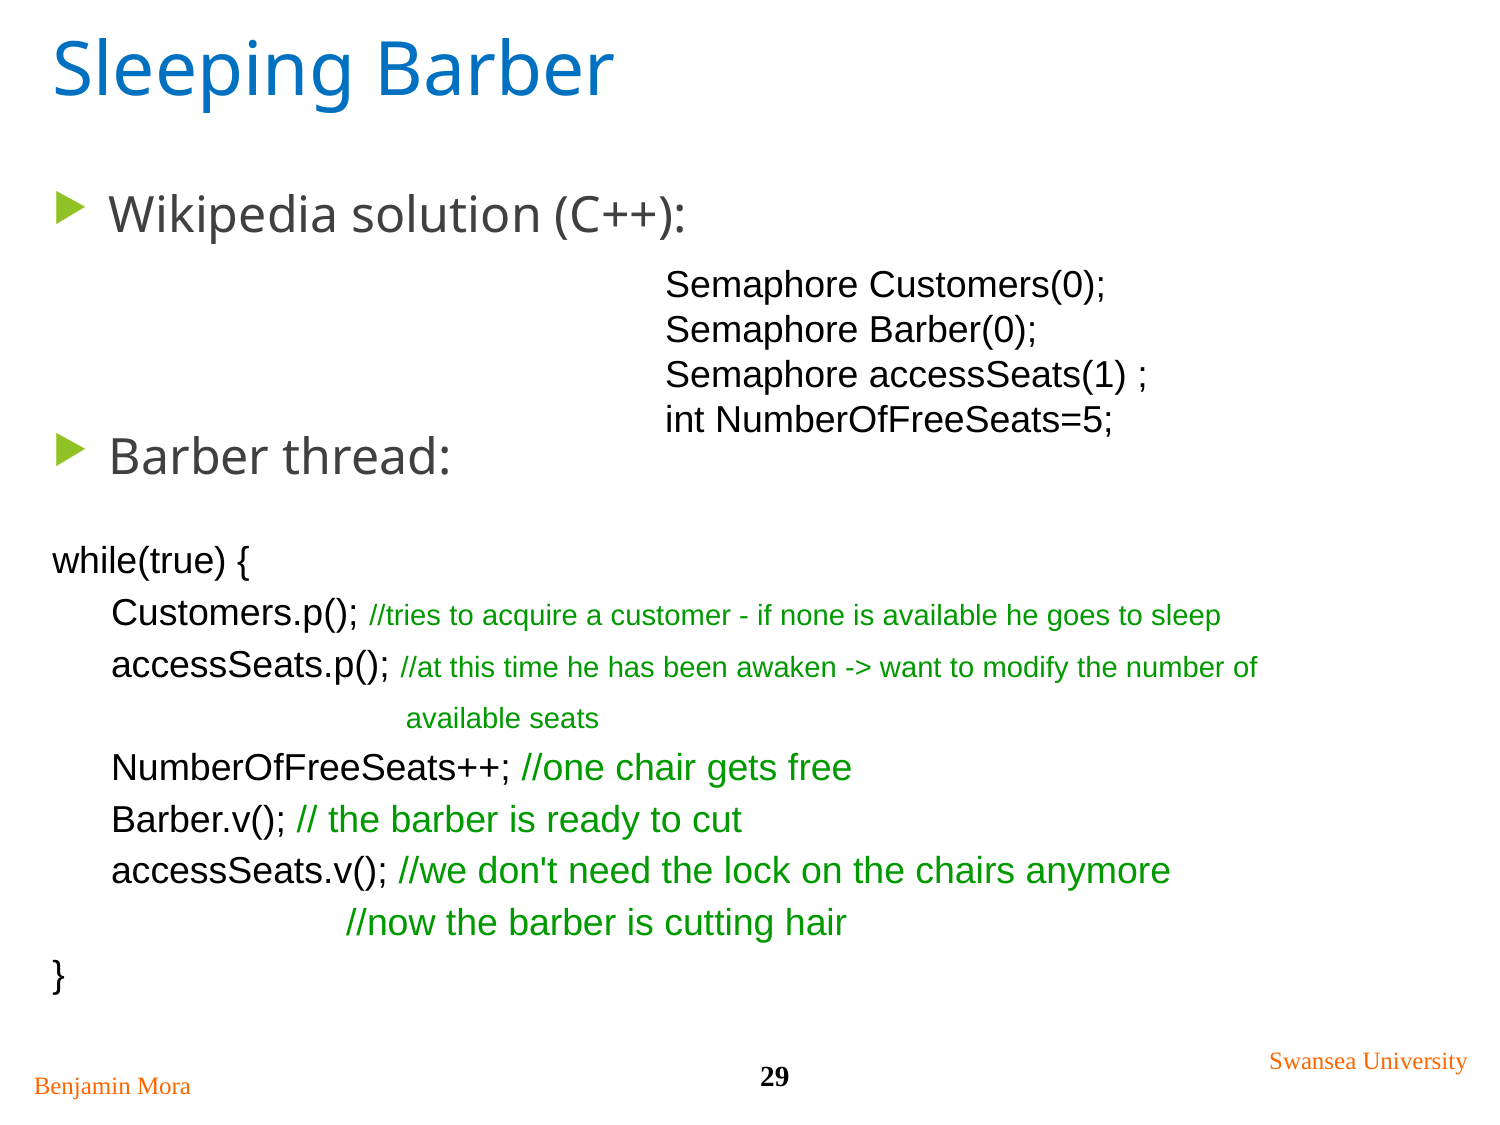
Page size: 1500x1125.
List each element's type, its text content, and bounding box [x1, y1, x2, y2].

title Sleeping Barber [37, 12, 1463, 150]
text_box 29 [675, 1049, 875, 1100]
text_box while(true) { Customers.p(); //tries to acquire a customer - if none is available he goes to sleep accessSeats.p(); //at this time he has been awaken -> want to modify the number of available seats NumberOfFreeSeats++; //one chair gets free Barber.v(); // the barber is ready to cut accessSeats.v(); //we don't need the lock on the chairs anymore //now the barber is cutting hair } [37, 522, 1313, 1003]
text_box Benjamin Mora [12, 1062, 213, 1108]
list Wikipedia solution (C++): Barber thread: [37, 174, 1463, 1038]
text_box Swansea University [1249, 1037, 1488, 1083]
text_box Semaphore Customers(0); Semaphore Barber(0); Semaphore accessSeats(1) ; int NumberOfFreeSeats=5; [650, 252, 1163, 448]
